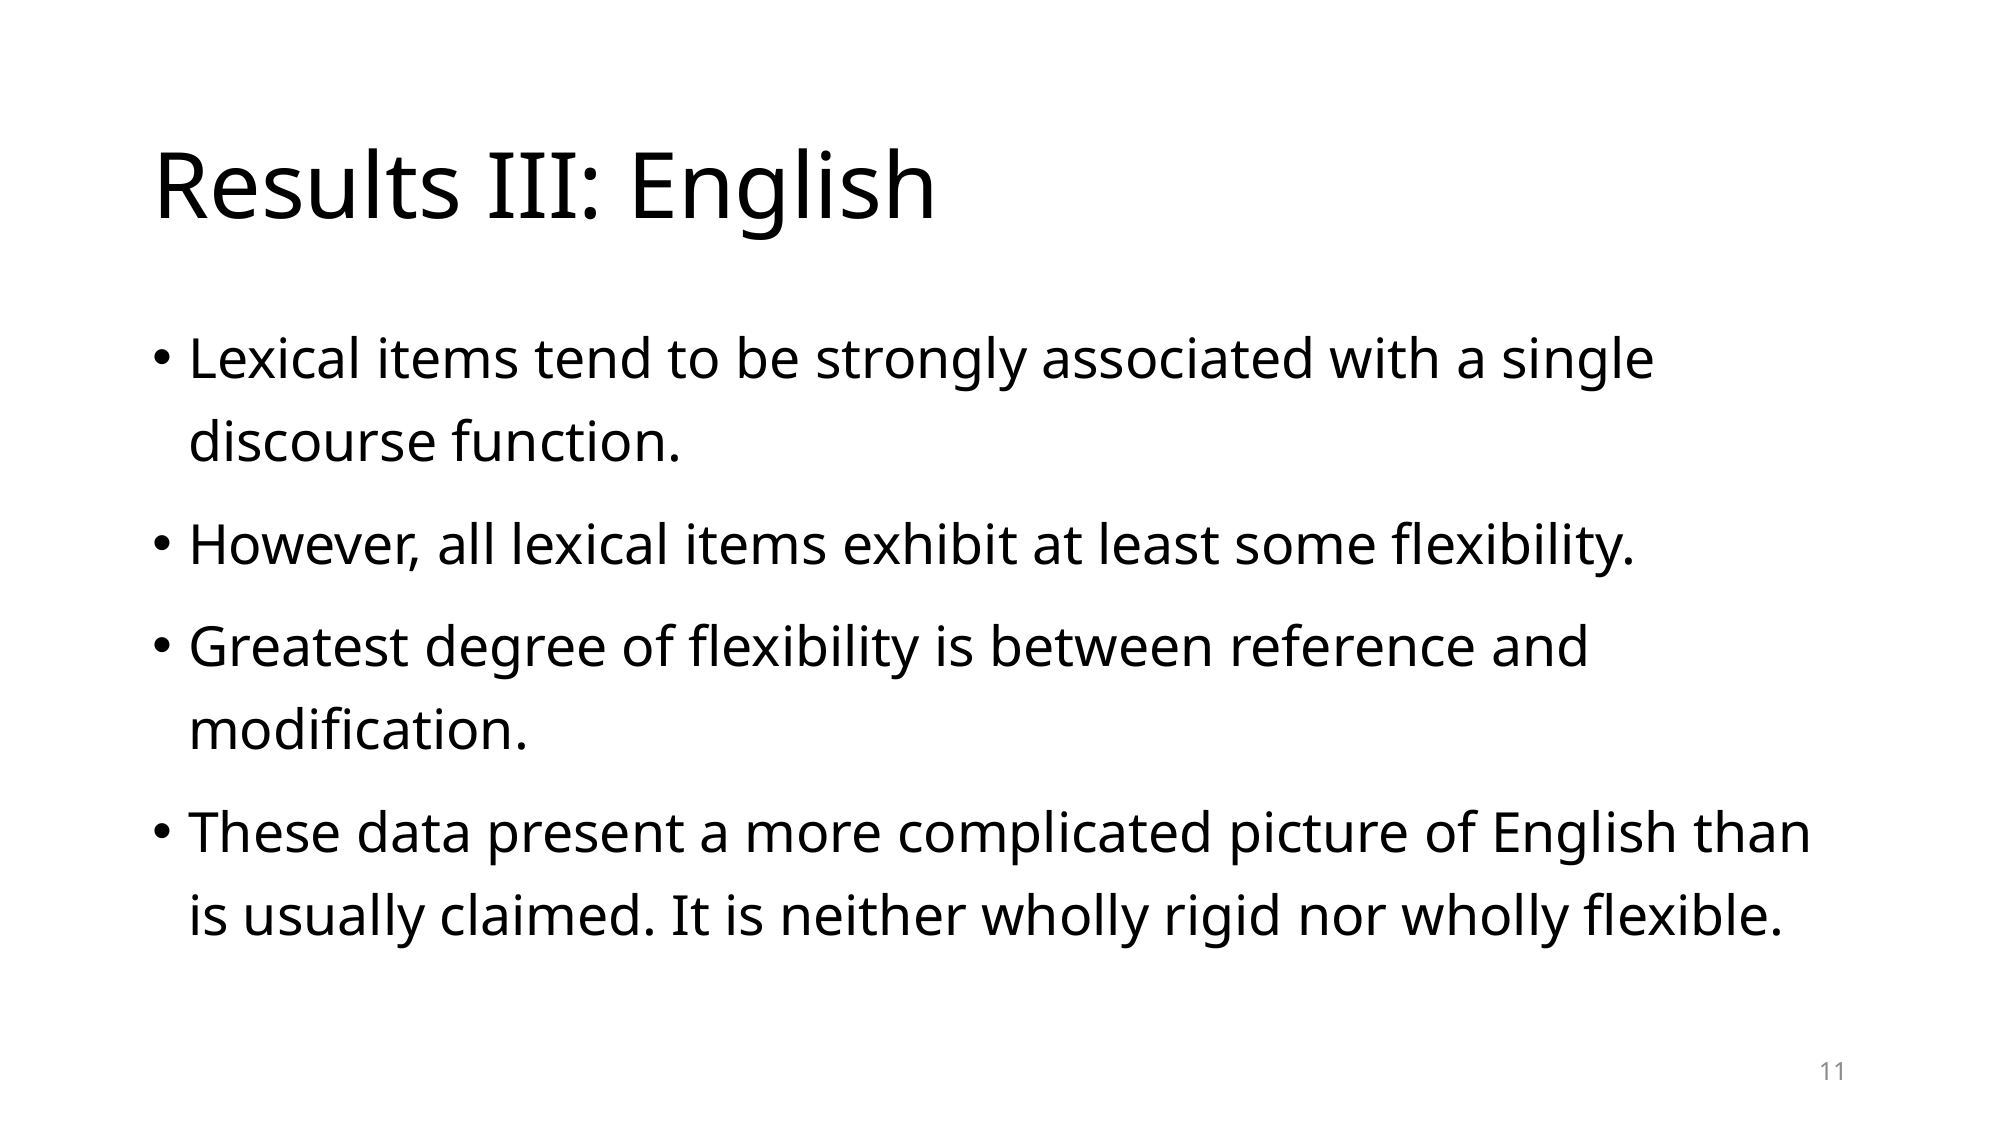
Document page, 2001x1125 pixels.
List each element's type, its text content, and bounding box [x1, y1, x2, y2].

title Results III: English [137, 59, 1863, 278]
slide_number 11 [1412, 1042, 1863, 1103]
list Lexical items tend to be strongly associated with a single discourse function. However, all lexical items exhibit at least some flexibility. Greatest degree of flexibility is between reference and modification. These data present a more complicated picture of English than is usually claimed. It is neither wholly rigid nor wholly flexible. [137, 299, 1863, 1014]
